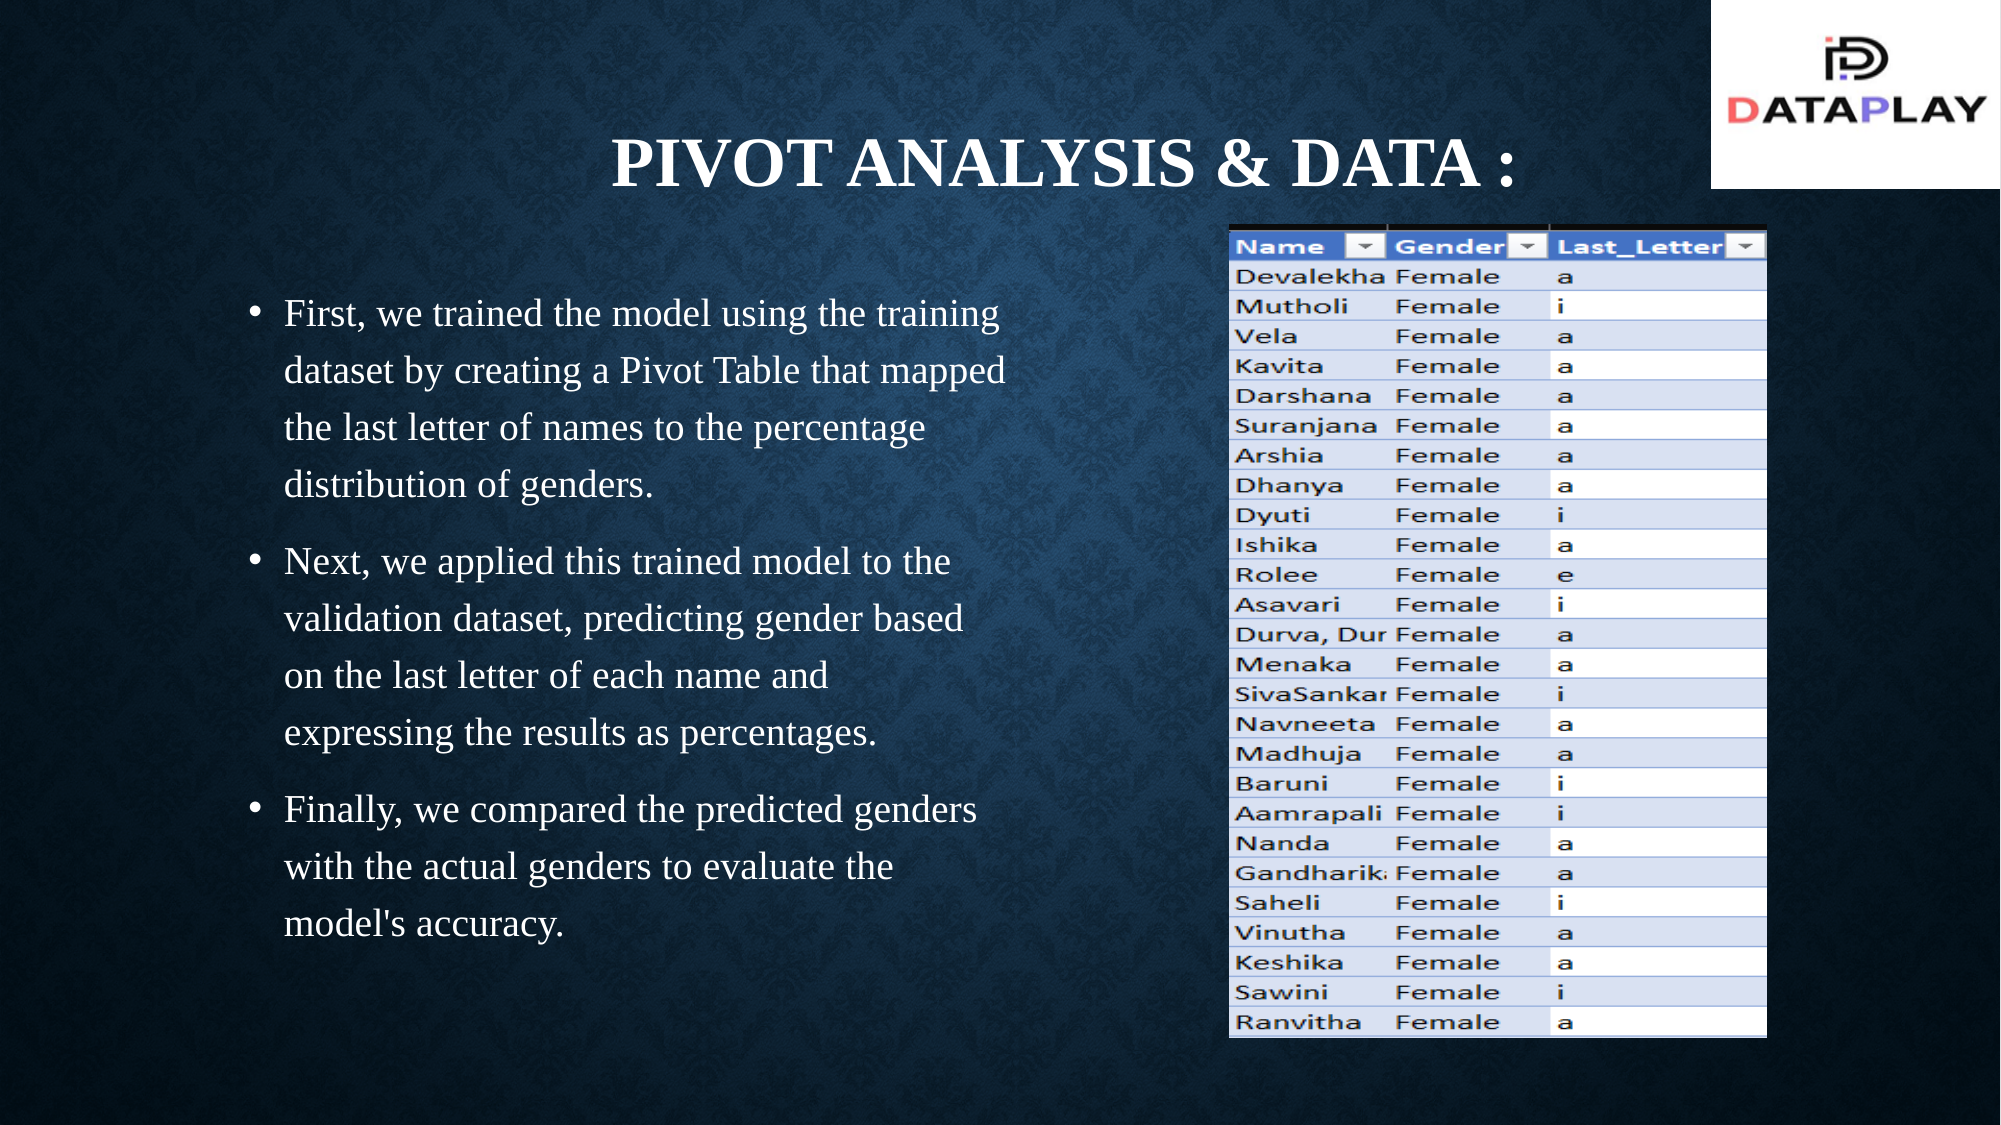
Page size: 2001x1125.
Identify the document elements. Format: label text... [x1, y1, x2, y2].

title Pivot Analysis & Data : [243, 102, 1888, 225]
list First, we trained the model using the training dataset by creating a Pivot Table that mapped the last letter of names to the percentage distribution of genders. Next, we applied this trained model to the validation dataset, predicting gender based on the last letter of each name and expressing the results as percentages. Finally, we compared the predicted genders with the actual genders to evaluate the model's accuracy. [233, 202, 1025, 956]
picture [1228, 224, 1768, 1038]
picture [1710, 0, 2000, 190]
